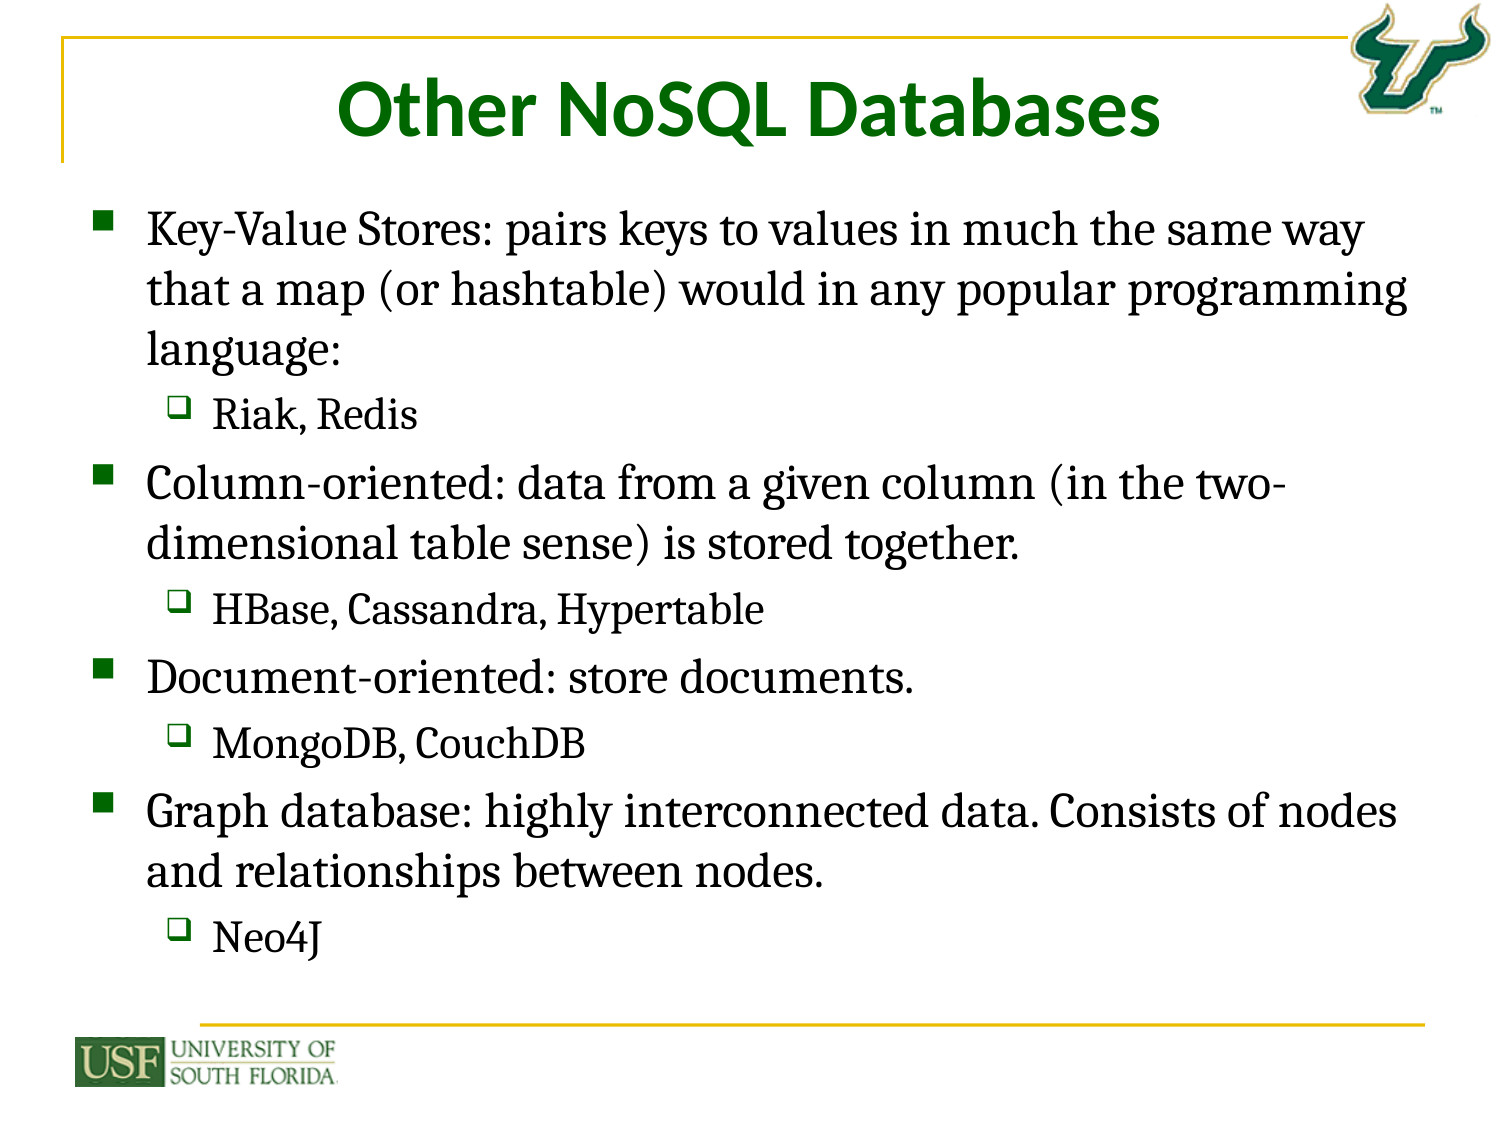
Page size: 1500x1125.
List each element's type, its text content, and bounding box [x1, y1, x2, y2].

title Other NoSQL Databases [74, 45, 1426, 176]
picture [75, 1037, 338, 1087]
list Key-Value Stores: pairs keys to values in much the same way that a map (or hashtable) would in any popular programming language: Riak, Redis Column-oriented: data from a given column (in the two-dimensional table sense) is stored together. HBase, Cassandra, Hypertable Document-oriented: store documents. MongoDB, CouchDB Graph database: highly interconnected data. Consists of nodes and relationships between nodes. Neo4J [74, 187, 1426, 1006]
picture [1348, 0, 1500, 119]
